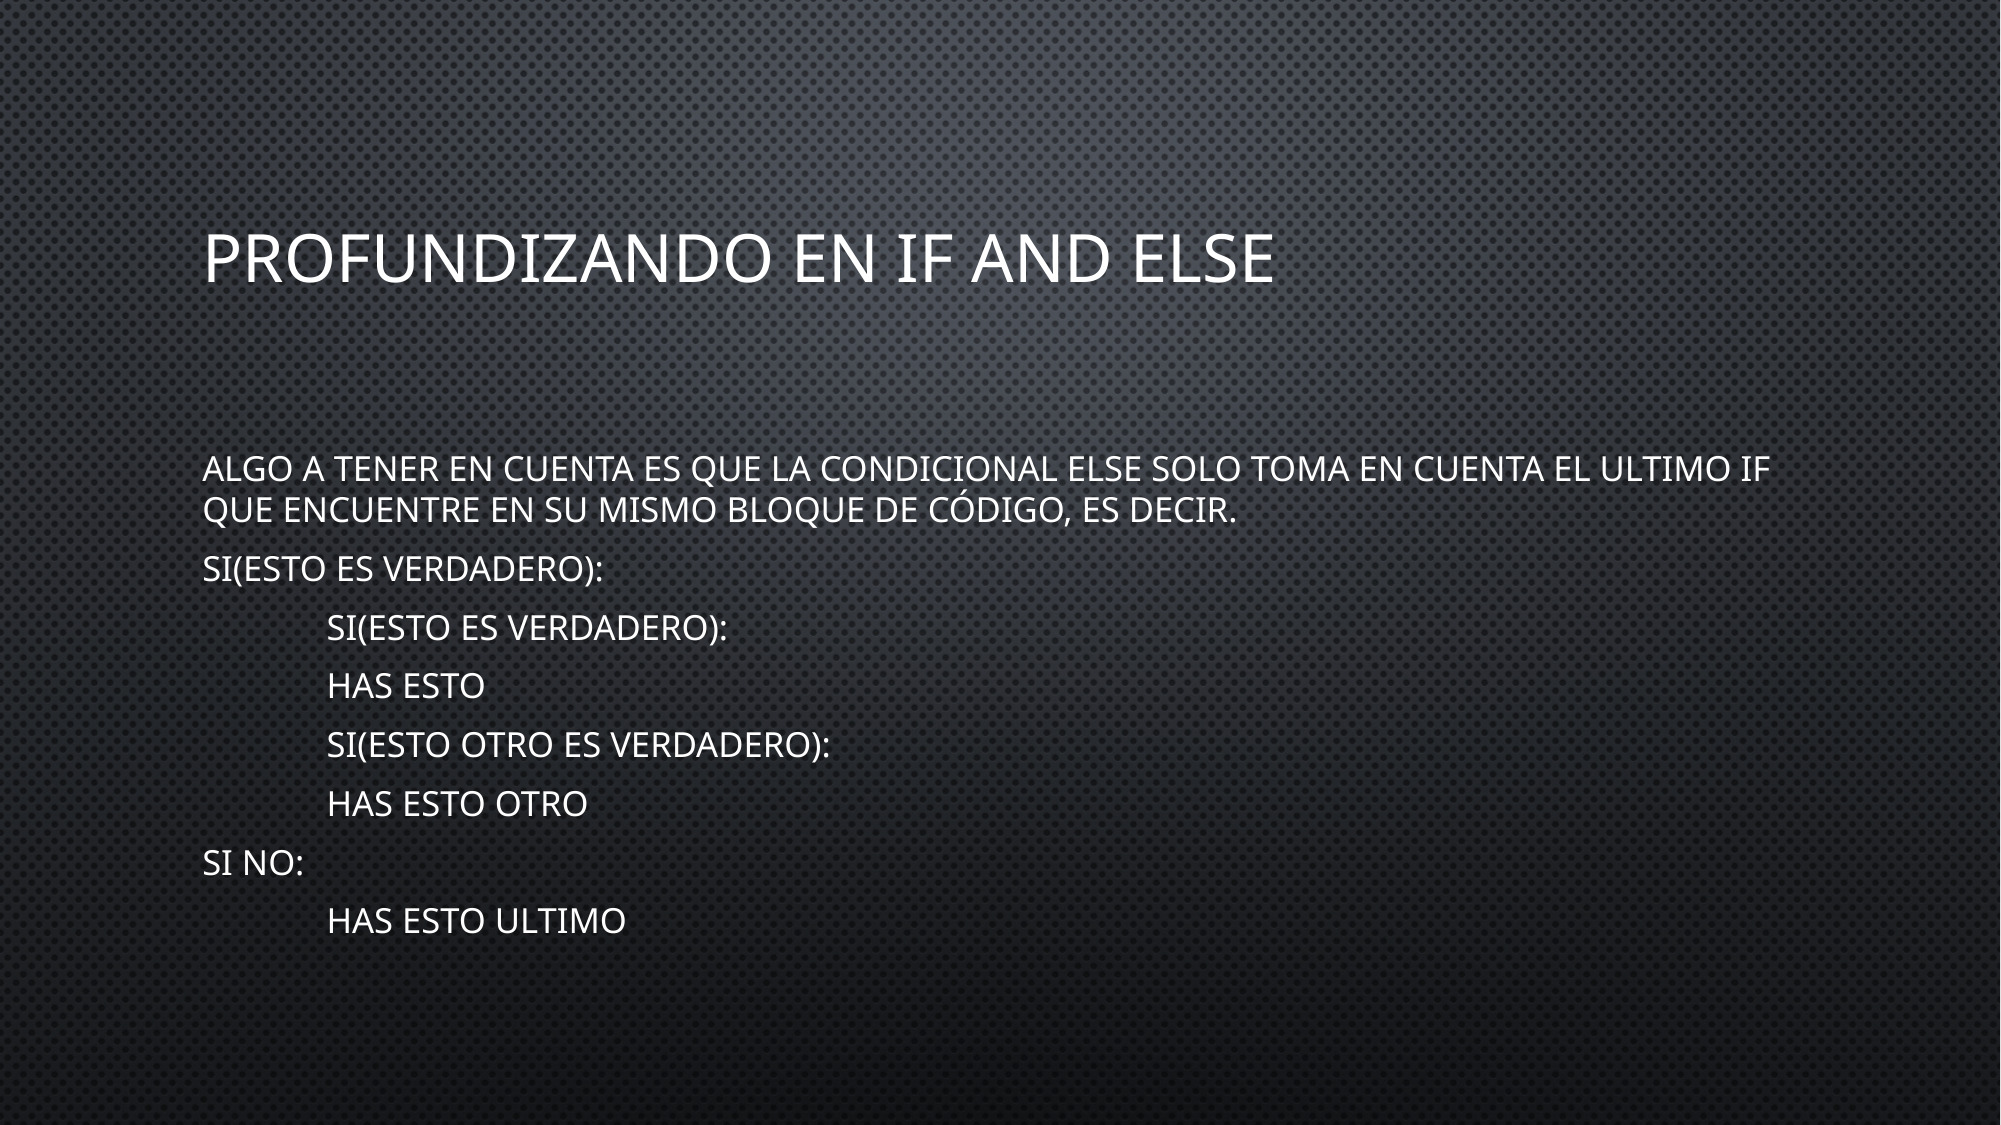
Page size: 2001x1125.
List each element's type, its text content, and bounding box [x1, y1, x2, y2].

list Algo a tener en cuenta es que la condicional else solo toma en cuenta el ultimo if que encuentre en su mismo bloque de código, es decir. Si(esto es verdadero): si(esto es verdadero): has esto si(esto otro es verdadero): has esto otro Si no: has esto ultimo [187, 437, 1813, 950]
title Profundizando en if and else [187, 99, 1813, 413]
